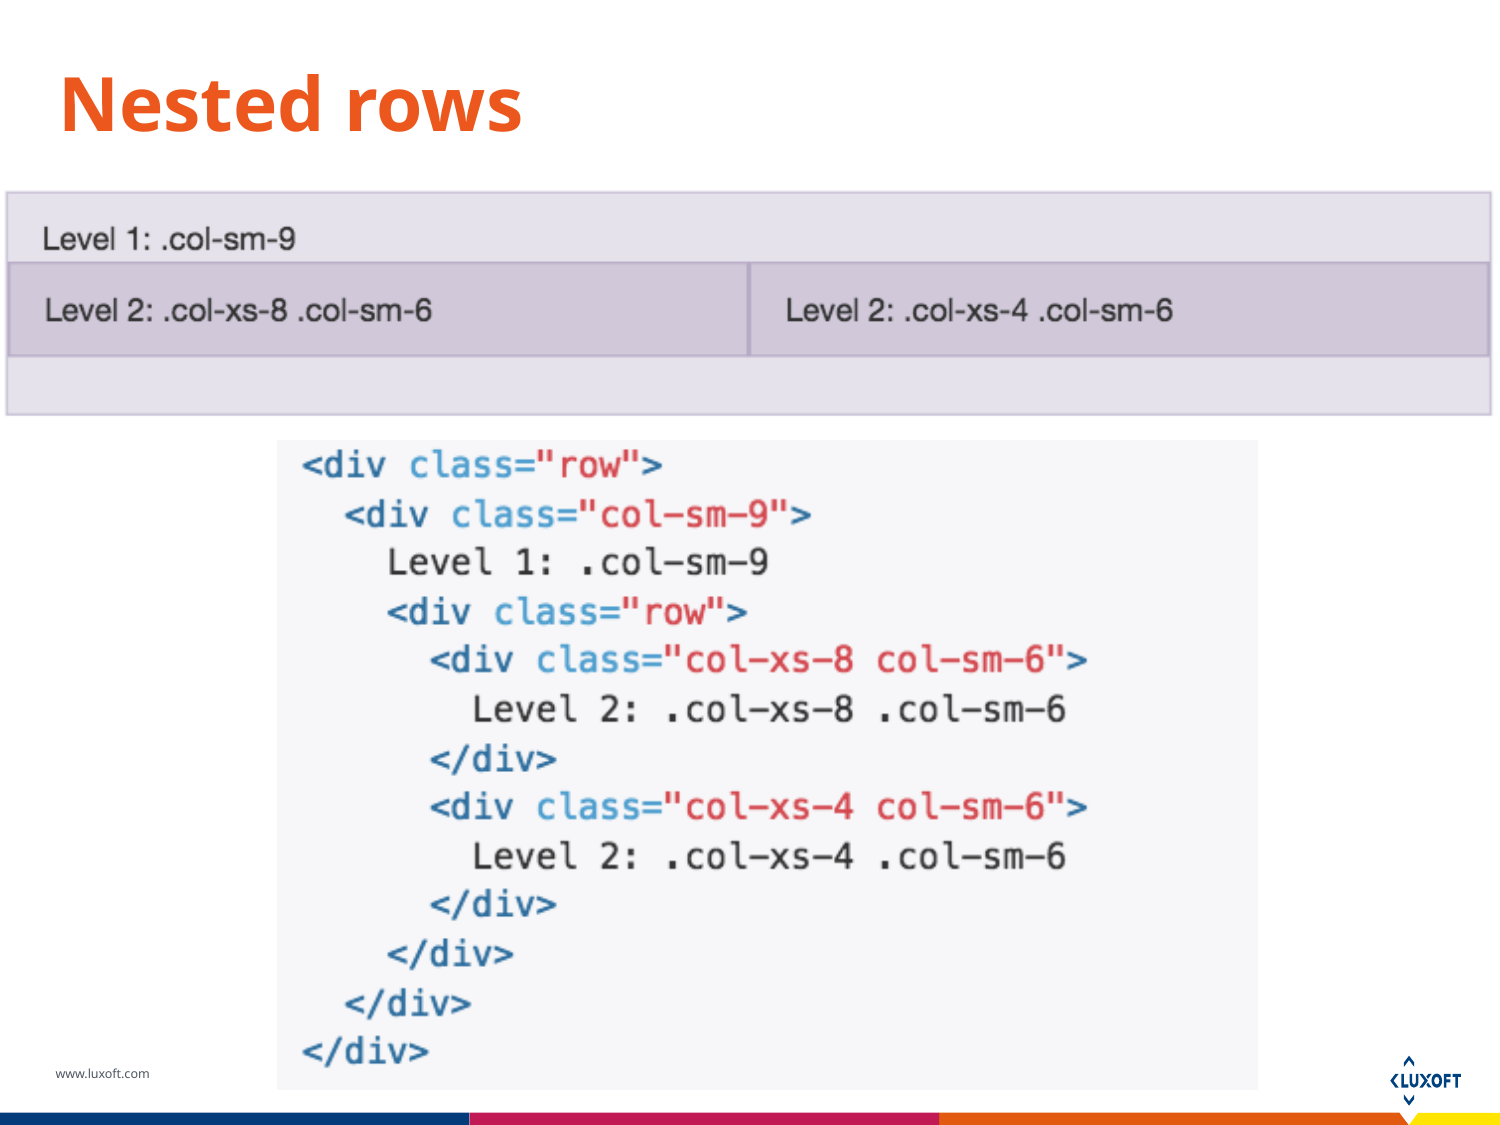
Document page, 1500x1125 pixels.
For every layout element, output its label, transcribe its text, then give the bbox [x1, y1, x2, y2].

picture [0, 184, 1500, 431]
picture [277, 440, 1258, 1090]
title Nested rows [47, 59, 1457, 143]
